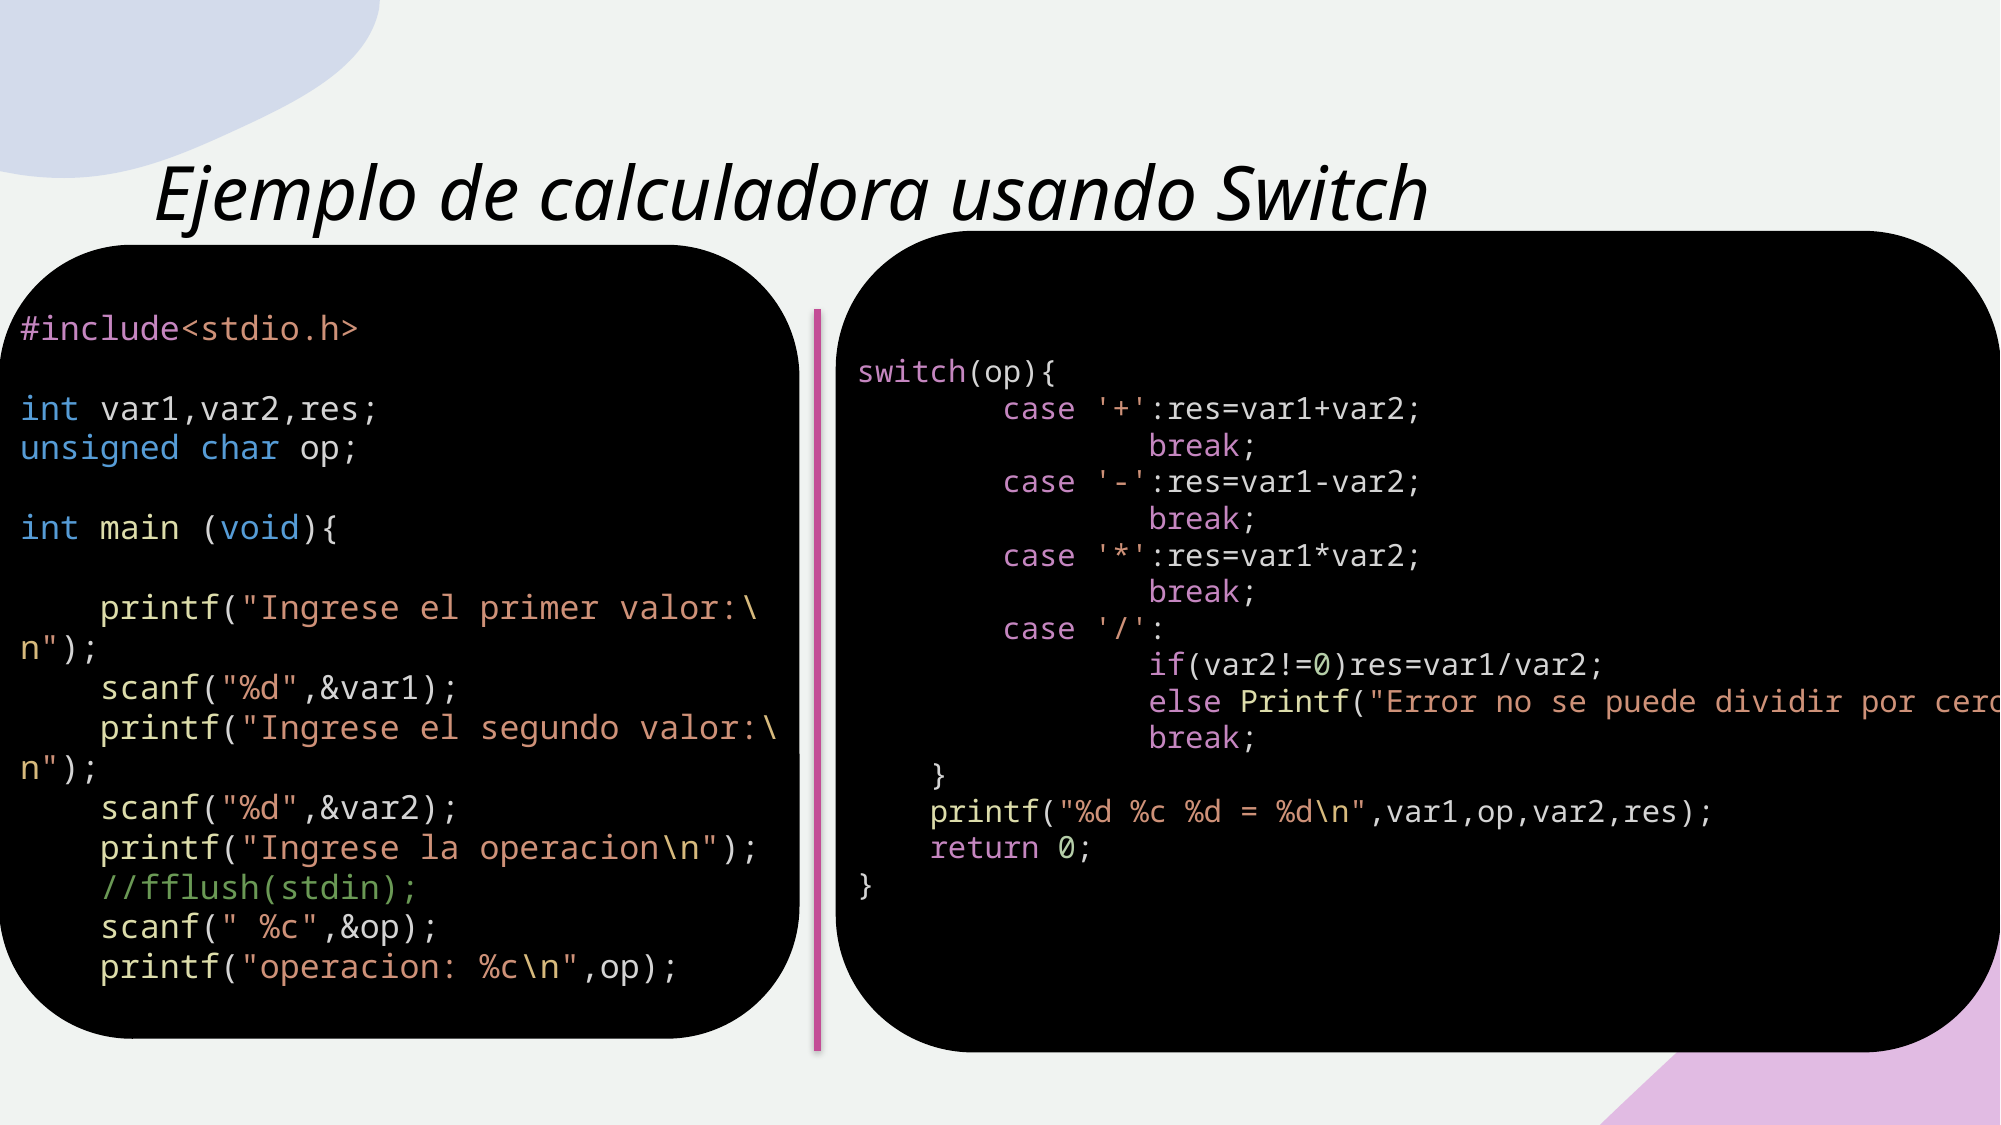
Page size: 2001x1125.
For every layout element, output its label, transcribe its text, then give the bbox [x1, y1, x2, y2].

text_box #include<stdio.h> int var1,var2,res; unsigned char op; int main (void){ printf("Ingrese el primer valor:\n"); scanf("%d",&var1); printf("Ingrese el segundo valor:\n"); scanf("%d",&var2); printf("Ingrese la operacion\n"); //fflush(stdin); scanf(" %c",&op); printf("operacion: %c\n",op); [0, 296, 837, 1036]
text_box [27, 244, 772, 296]
text_box [838, 241, 1999, 342]
text_box switch(op){ case '+':res=var1+var2; break; case '-':res=var1-var2; break; case '*':res=var1*var2; break; case '/': if(var2!=0)res=var1/var2; else Printf("Error no se puede dividir por cero\n"); break; } printf("%d %c %d = %d\n",var1,op,var2,res); return 0; } [836, 342, 2000, 912]
title Ejemplo de calculadora usando Switch [133, 25, 1917, 246]
text_box [837, 912, 2000, 1053]
